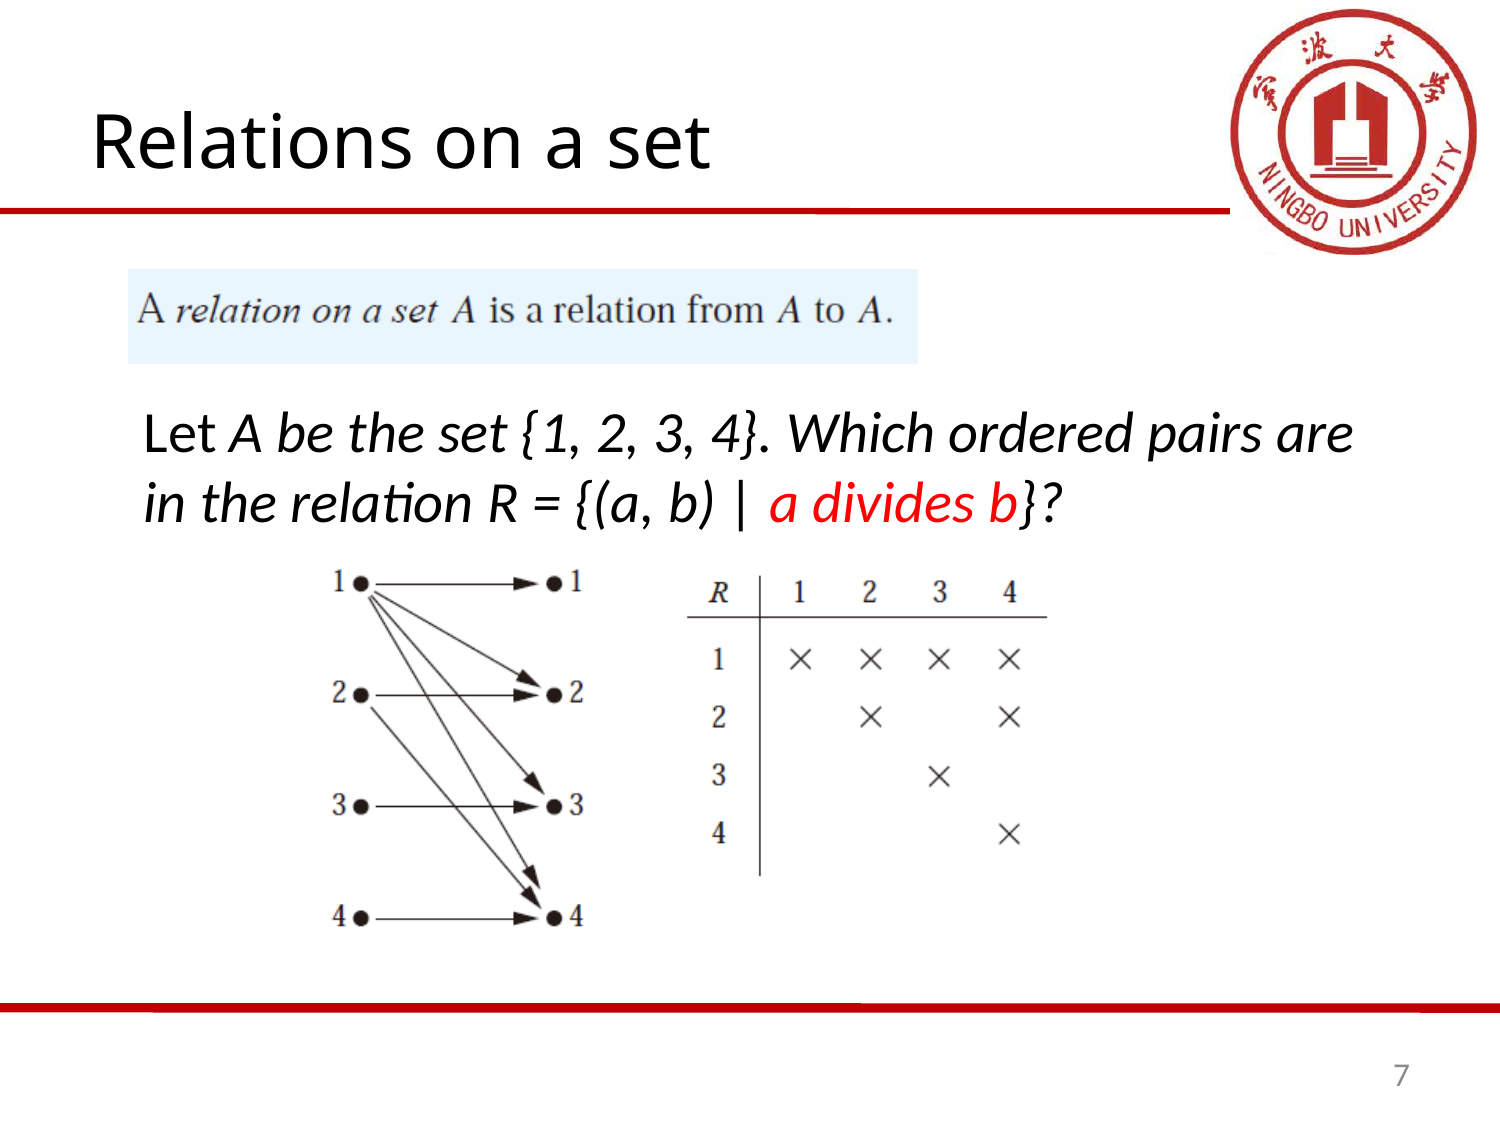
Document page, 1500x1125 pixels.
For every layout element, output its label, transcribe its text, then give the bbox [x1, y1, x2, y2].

picture [128, 269, 919, 364]
slide_number 7 [1074, 1042, 1425, 1103]
title Relations on a set [75, 45, 1425, 233]
text_box Let A be the set {1, 2, 3, 4}. Which ordered pairs are in the relation R = {(a, b) | a divides b}? [128, 386, 1395, 542]
picture [1230, 8, 1477, 255]
picture [304, 515, 1063, 965]
